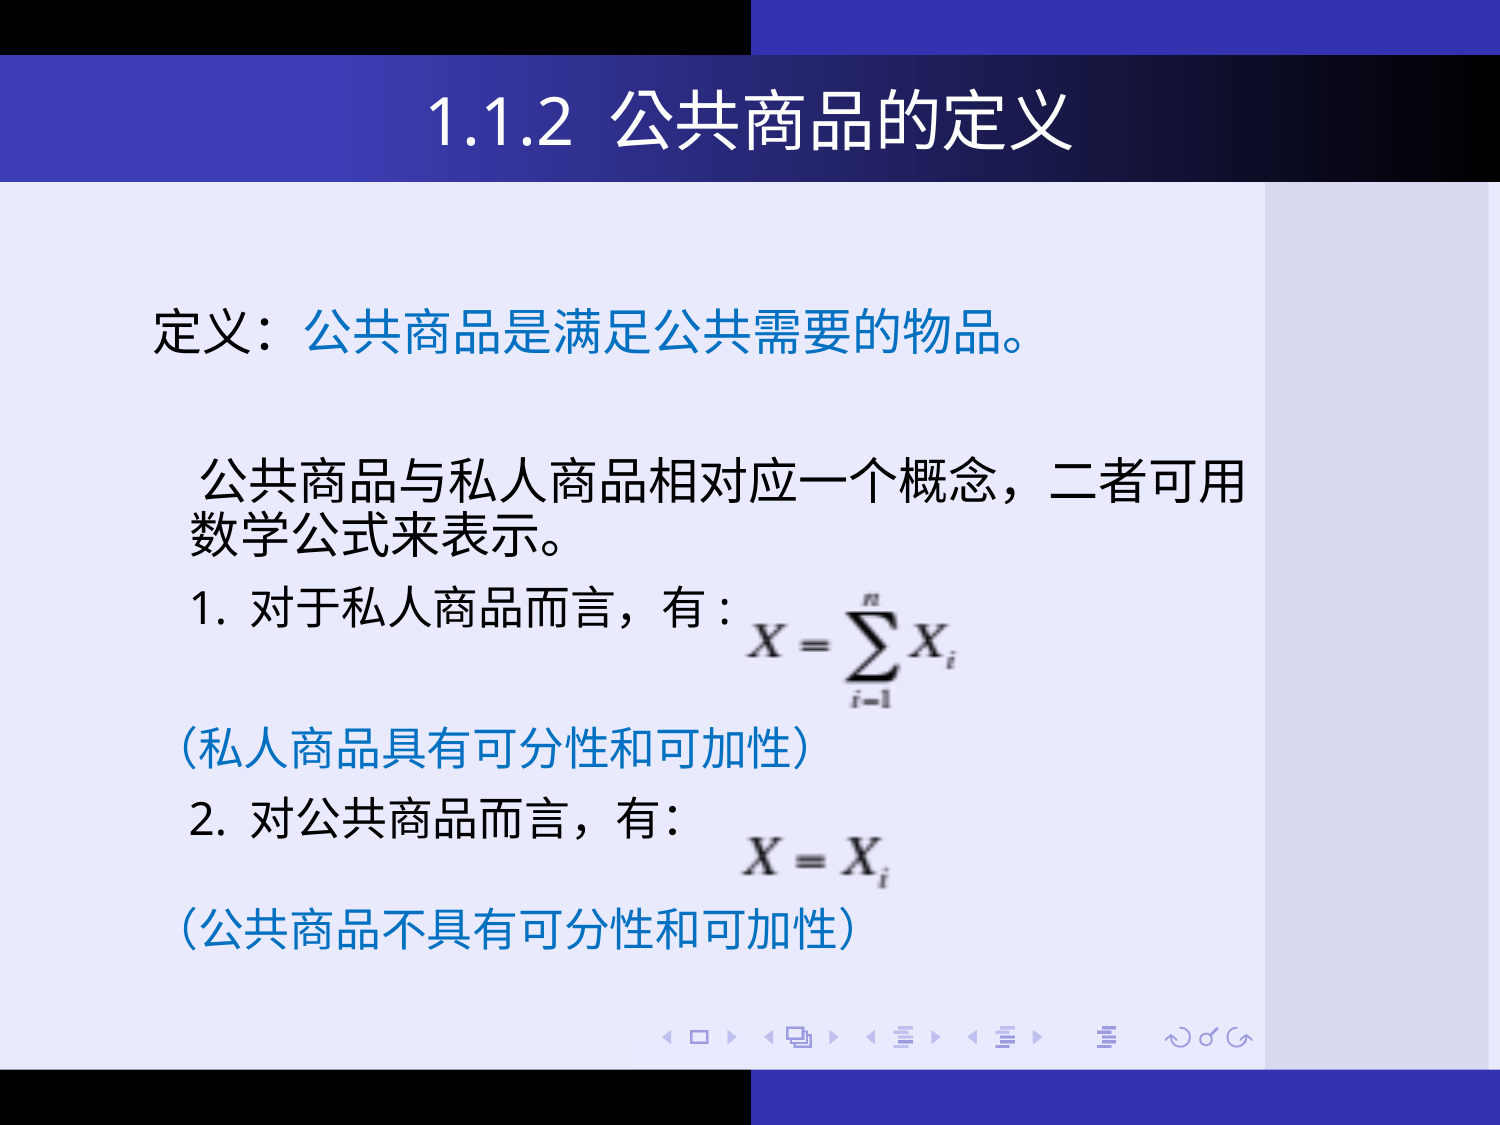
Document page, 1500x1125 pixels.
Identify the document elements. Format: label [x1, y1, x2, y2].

text_box [733, 825, 894, 897]
text_box [739, 574, 974, 713]
text_box [0, 0, 1500, 1125]
